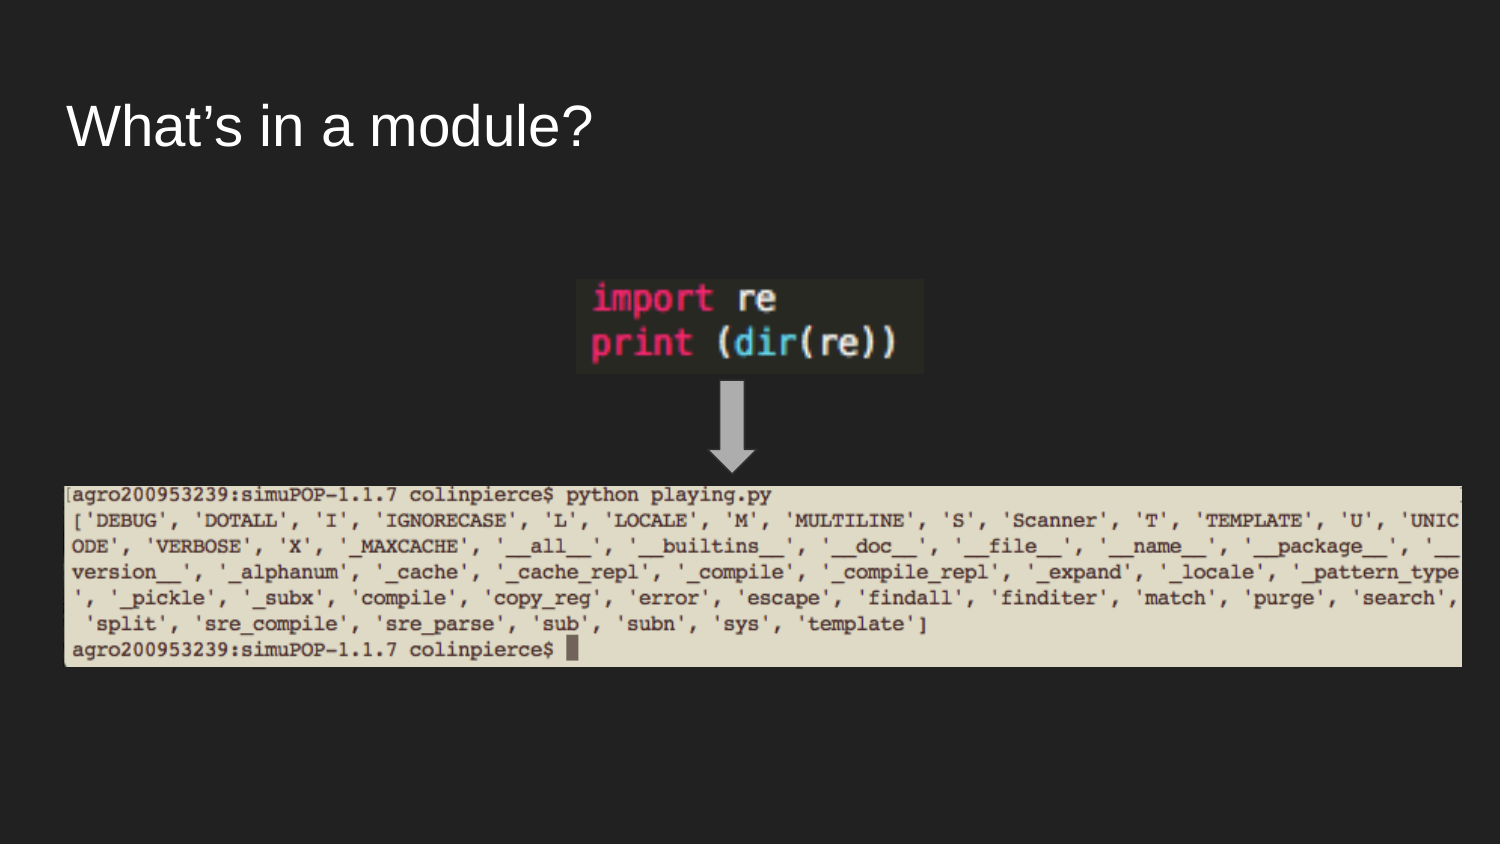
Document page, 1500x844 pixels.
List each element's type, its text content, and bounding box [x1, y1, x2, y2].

text_box [707, 383, 757, 475]
picture [63, 486, 1462, 667]
picture [576, 279, 924, 375]
title What’s in a module? [51, 72, 1449, 167]
